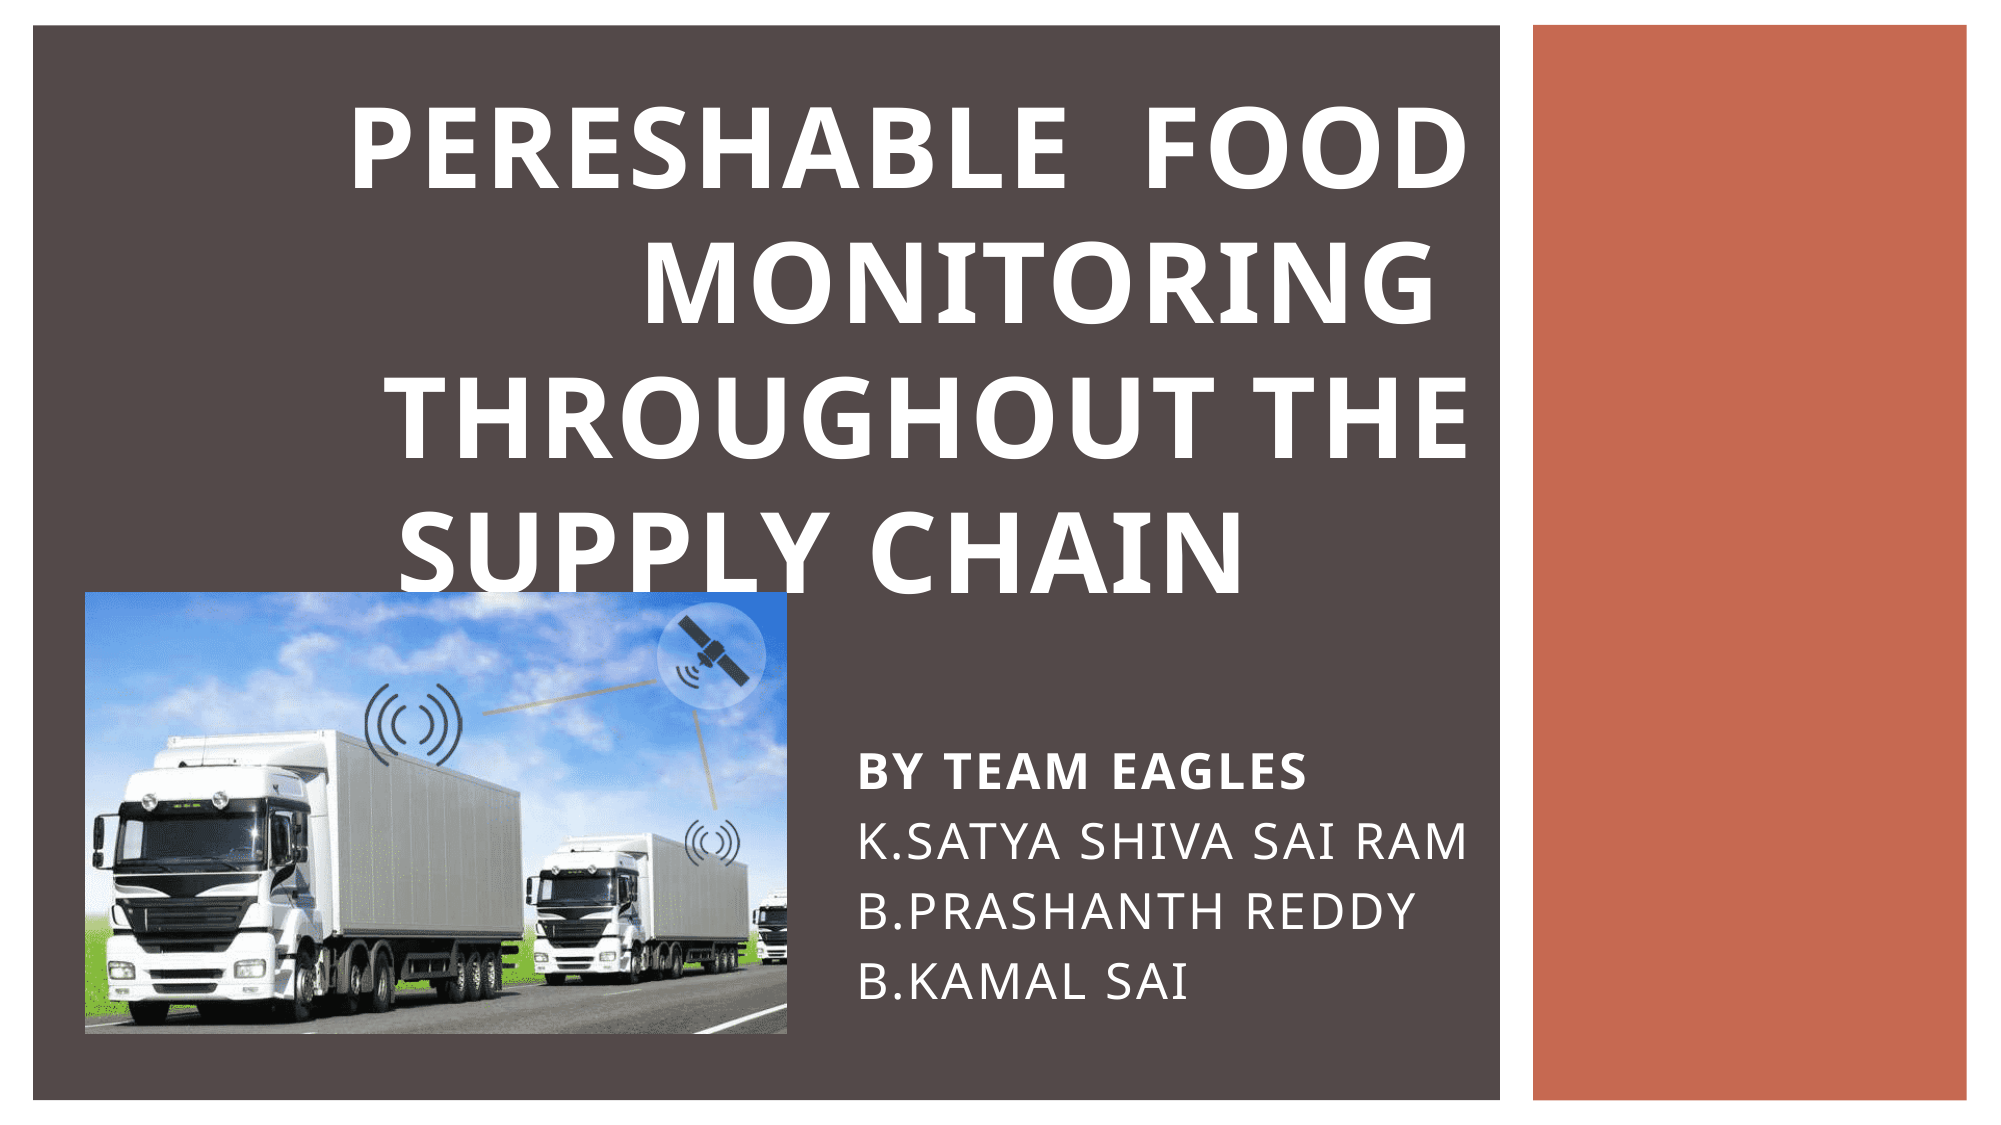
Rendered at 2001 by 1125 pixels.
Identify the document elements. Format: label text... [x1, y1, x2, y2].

picture [85, 592, 787, 1034]
subtitle BY TEAM EAGLES K.SATYA SHIVA SAI RAM B.PRASHANTH REDDY B.KAMAL SAI [841, 715, 1488, 1034]
title PERESHABLE FOOD MONITORING THROUGHOUT THE SUPPLY CHAIN [38, 51, 1492, 641]
